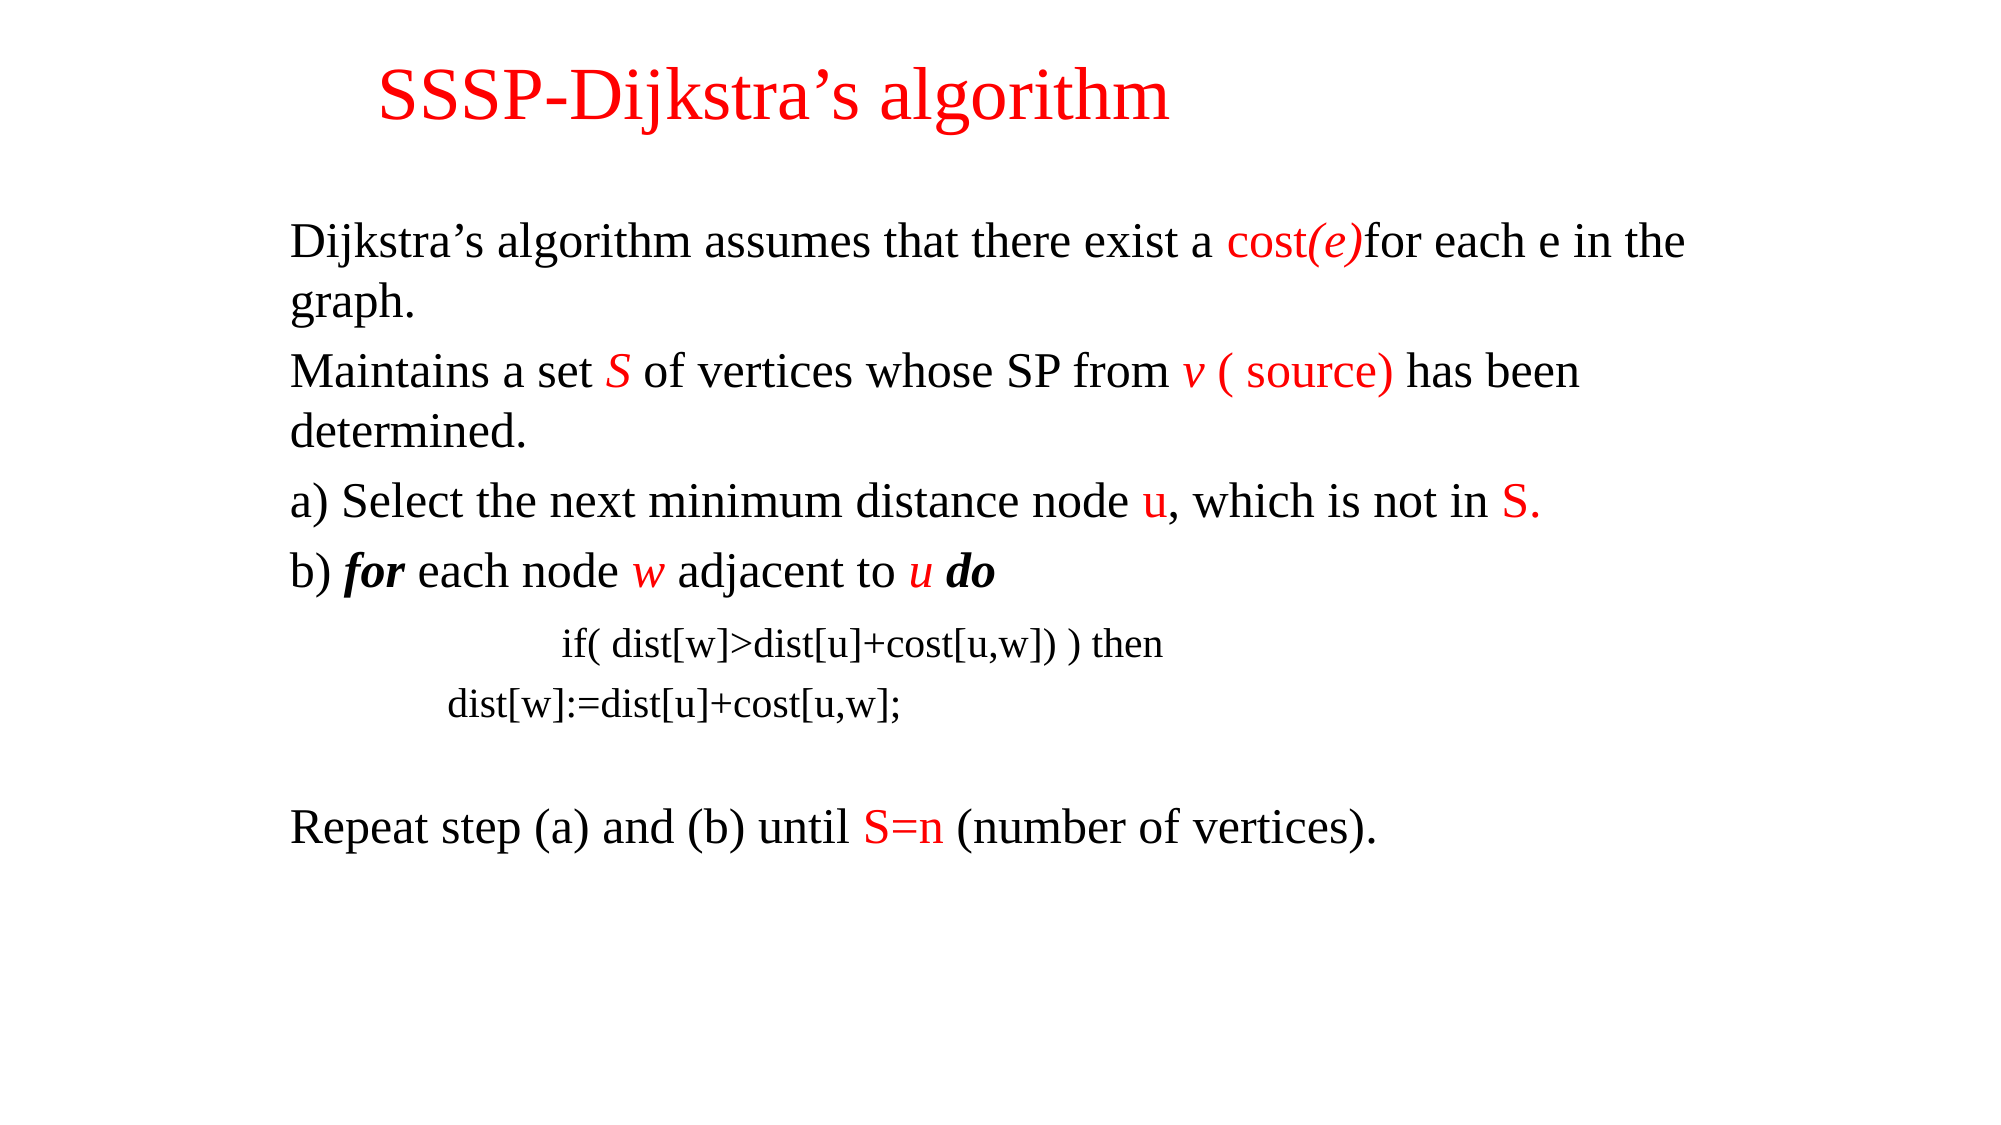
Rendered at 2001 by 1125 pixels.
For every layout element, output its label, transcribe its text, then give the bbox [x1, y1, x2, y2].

text_box Dijkstra’s algorithm assumes that there exist a cost(e)for each e in the graph. Maintains a set S of vertices whose SP from v ( source) has been determined. a) Select the next minimum distance node u, which is not in S. b) for each node w adjacent to u do if( dist[w]>dist[u]+cost[u,w]) ) then dist[w]:=dist[u]+cost[u,w]; Repeat step (a) and (b) until S=n (number of vertices). [275, 199, 1750, 913]
title SSSP-Dijkstra’s algorithm [362, 24, 1638, 167]
